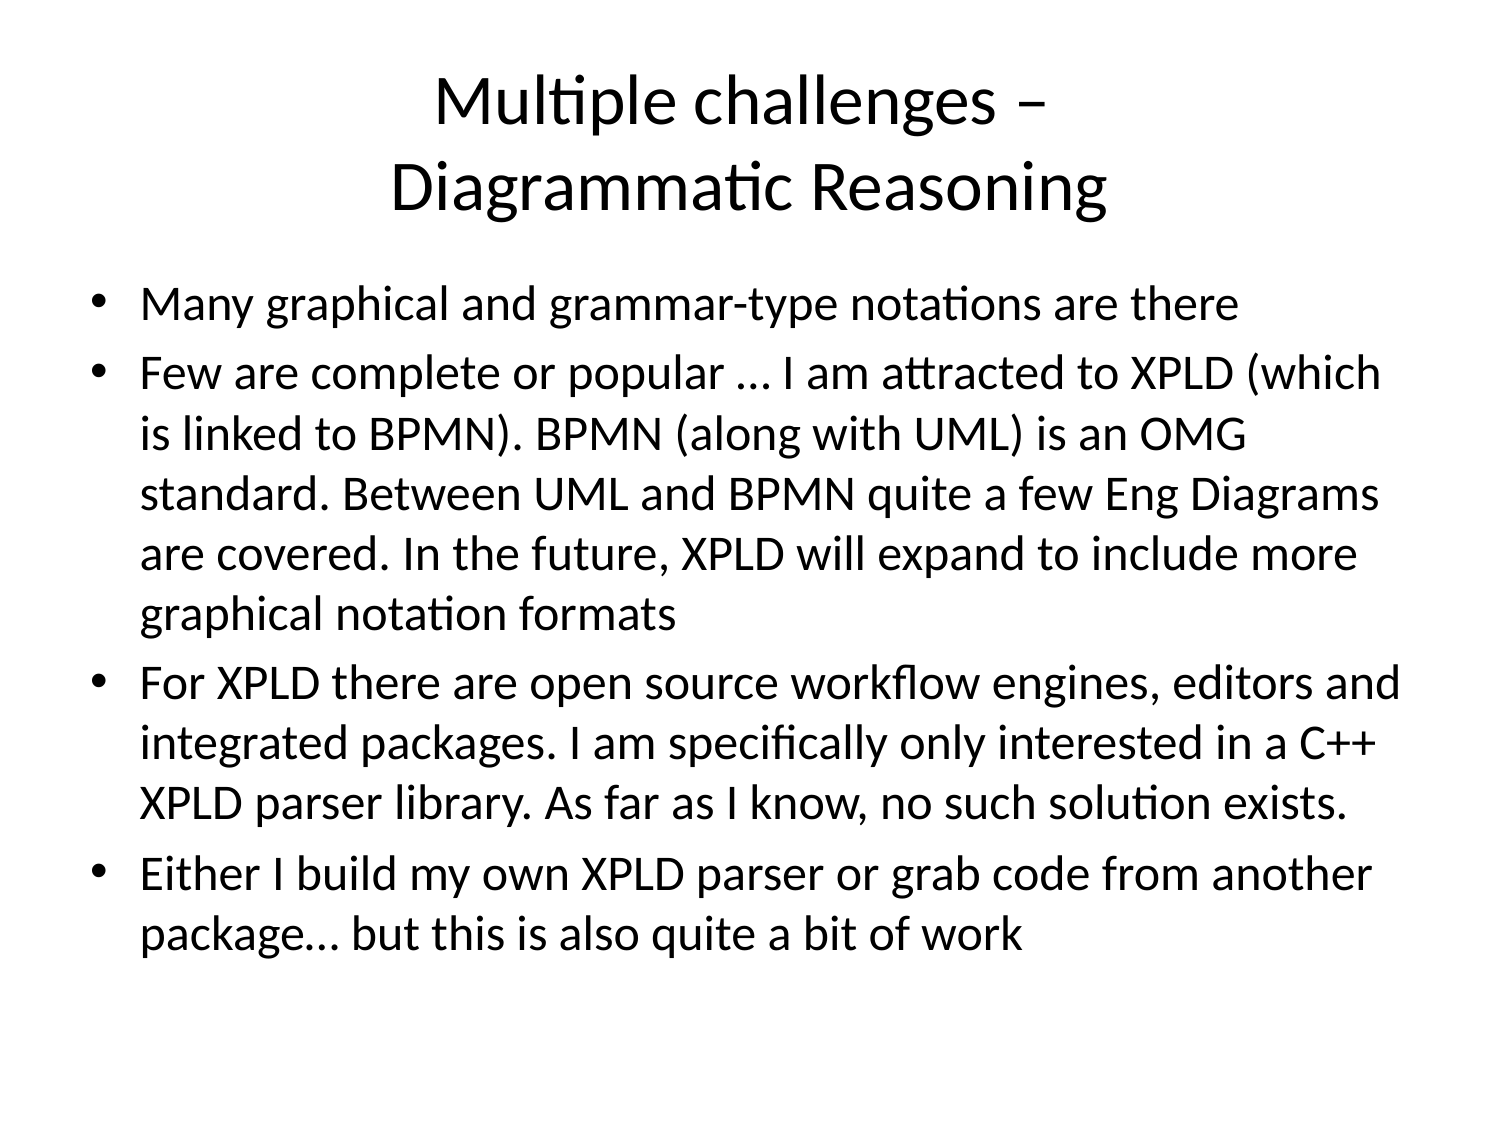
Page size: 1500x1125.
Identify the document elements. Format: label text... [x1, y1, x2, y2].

list Many graphical and grammar-type notations are there Few are complete or popular … I am attracted to XPLD (which is linked to BPMN). BPMN (along with UML) is an OMG standard. Between UML and BPMN quite a few Eng Diagrams are covered. In the future, XPLD will expand to include more graphical notation formats For XPLD there are open source workflow engines, editors and integrated packages. I am specifically only interested in a C++ XPLD parser library. As far as I know, no such solution exists. Either I build my own XPLD parser or grab code from another package… but this is also quite a bit of work [75, 262, 1425, 1005]
title Multiple challenges – Diagrammatic Reasoning [75, 45, 1425, 233]
